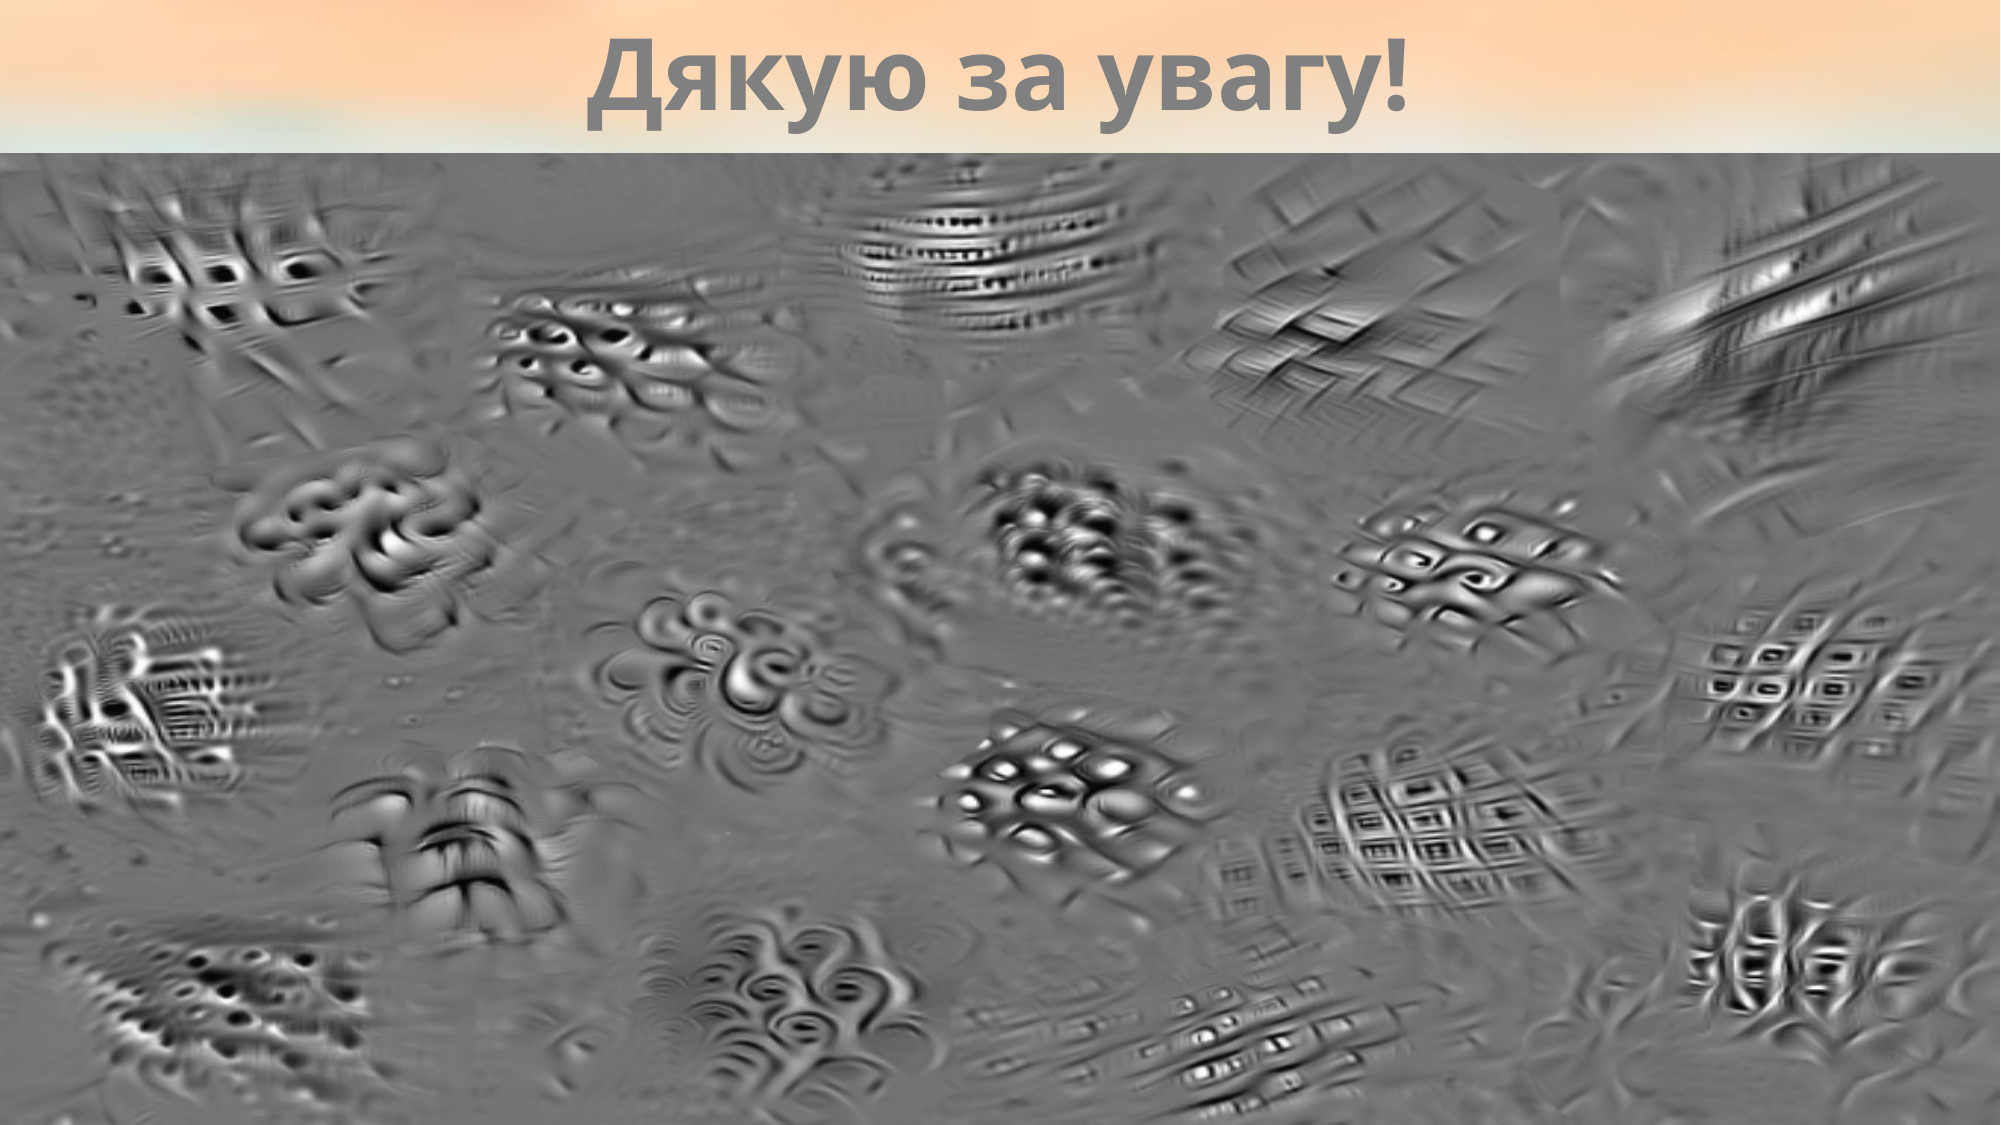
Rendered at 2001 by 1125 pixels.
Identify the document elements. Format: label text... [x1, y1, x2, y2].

list Дякую за увагу! [0, 15, 2000, 142]
picture [0, 0, 2001, 1125]
